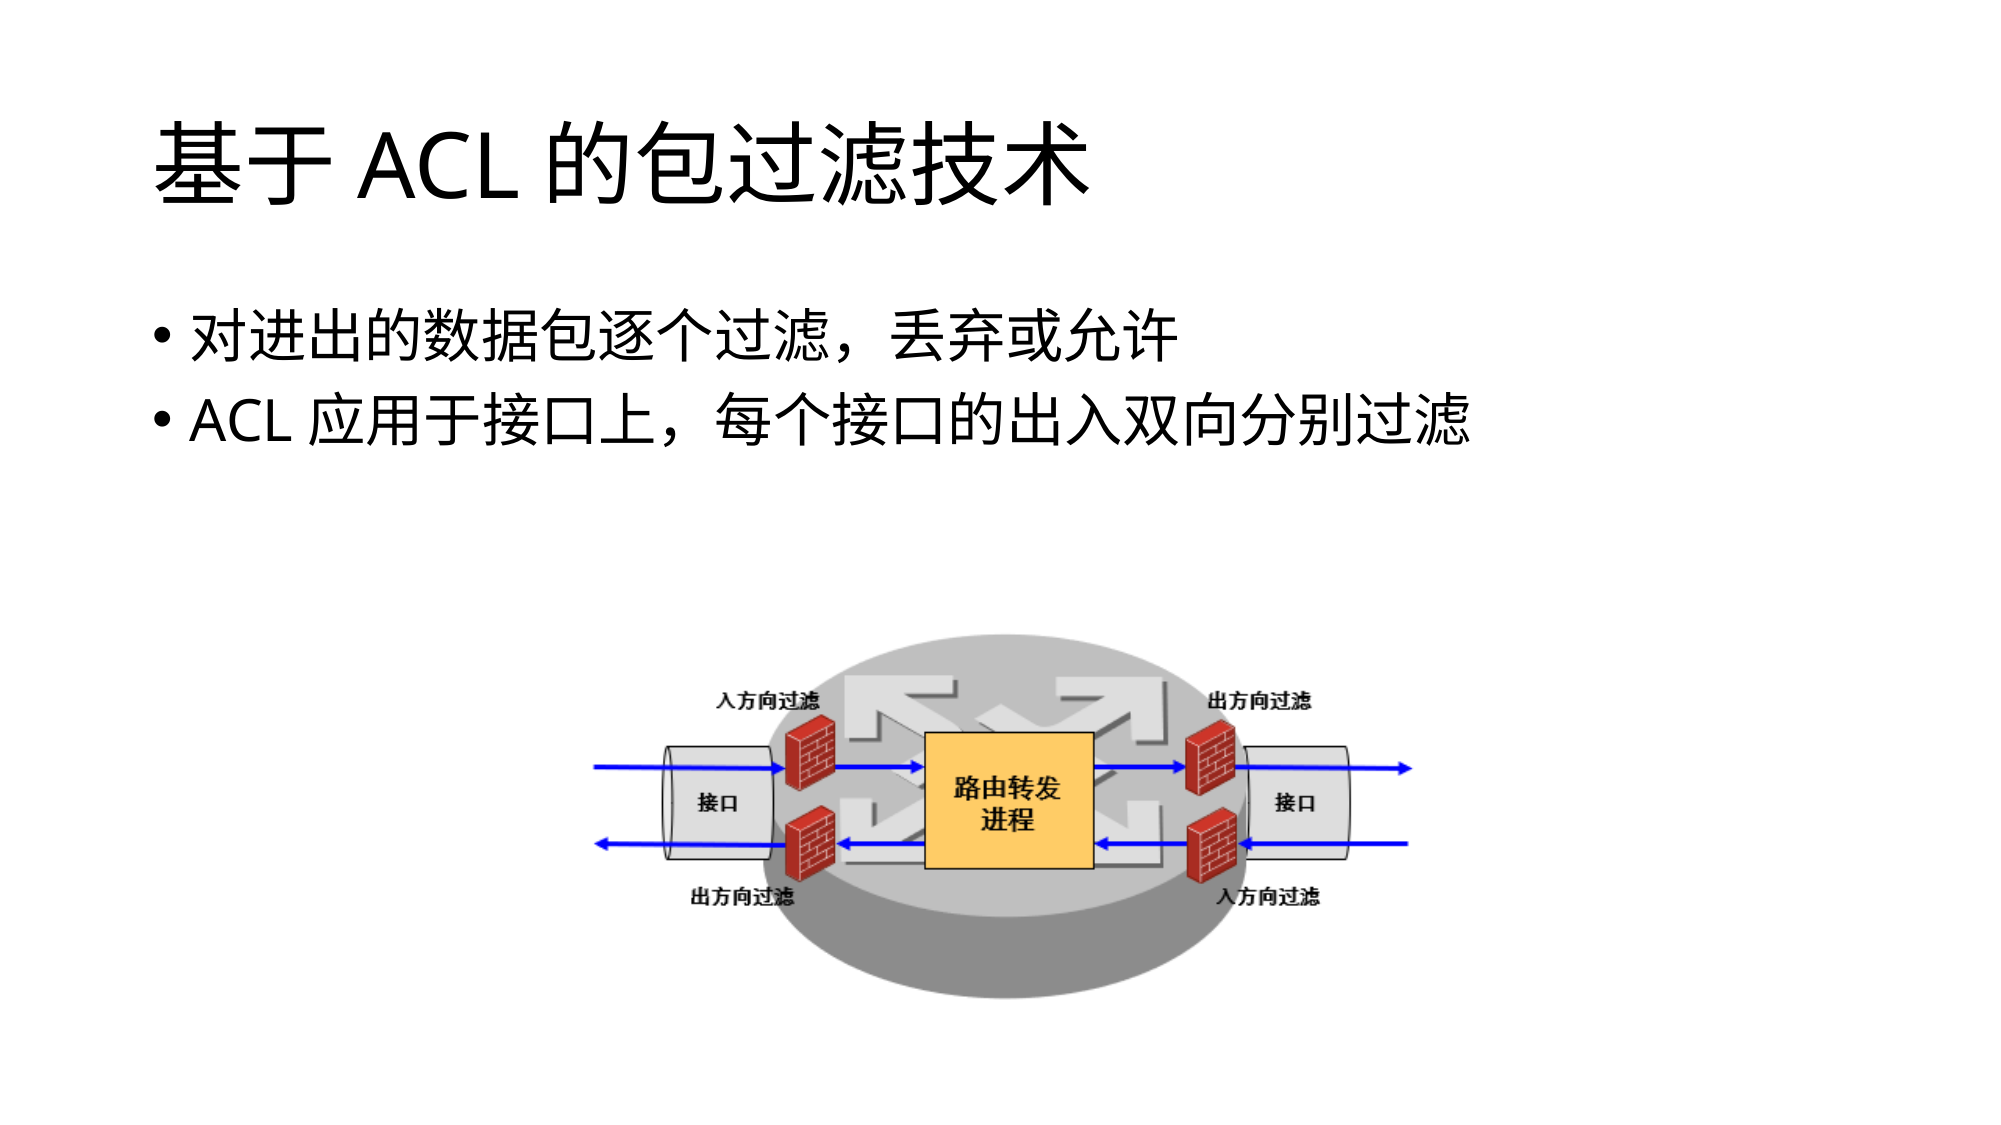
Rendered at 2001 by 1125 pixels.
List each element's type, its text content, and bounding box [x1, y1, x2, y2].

title 基于ACL的包过滤技术 [137, 59, 1863, 278]
picture [551, 627, 1495, 1014]
list 对进出的数据包逐个过滤，丢弃或允许 ACL应用于接口上，每个接口的出入双向分别过滤 [137, 299, 1863, 1014]
